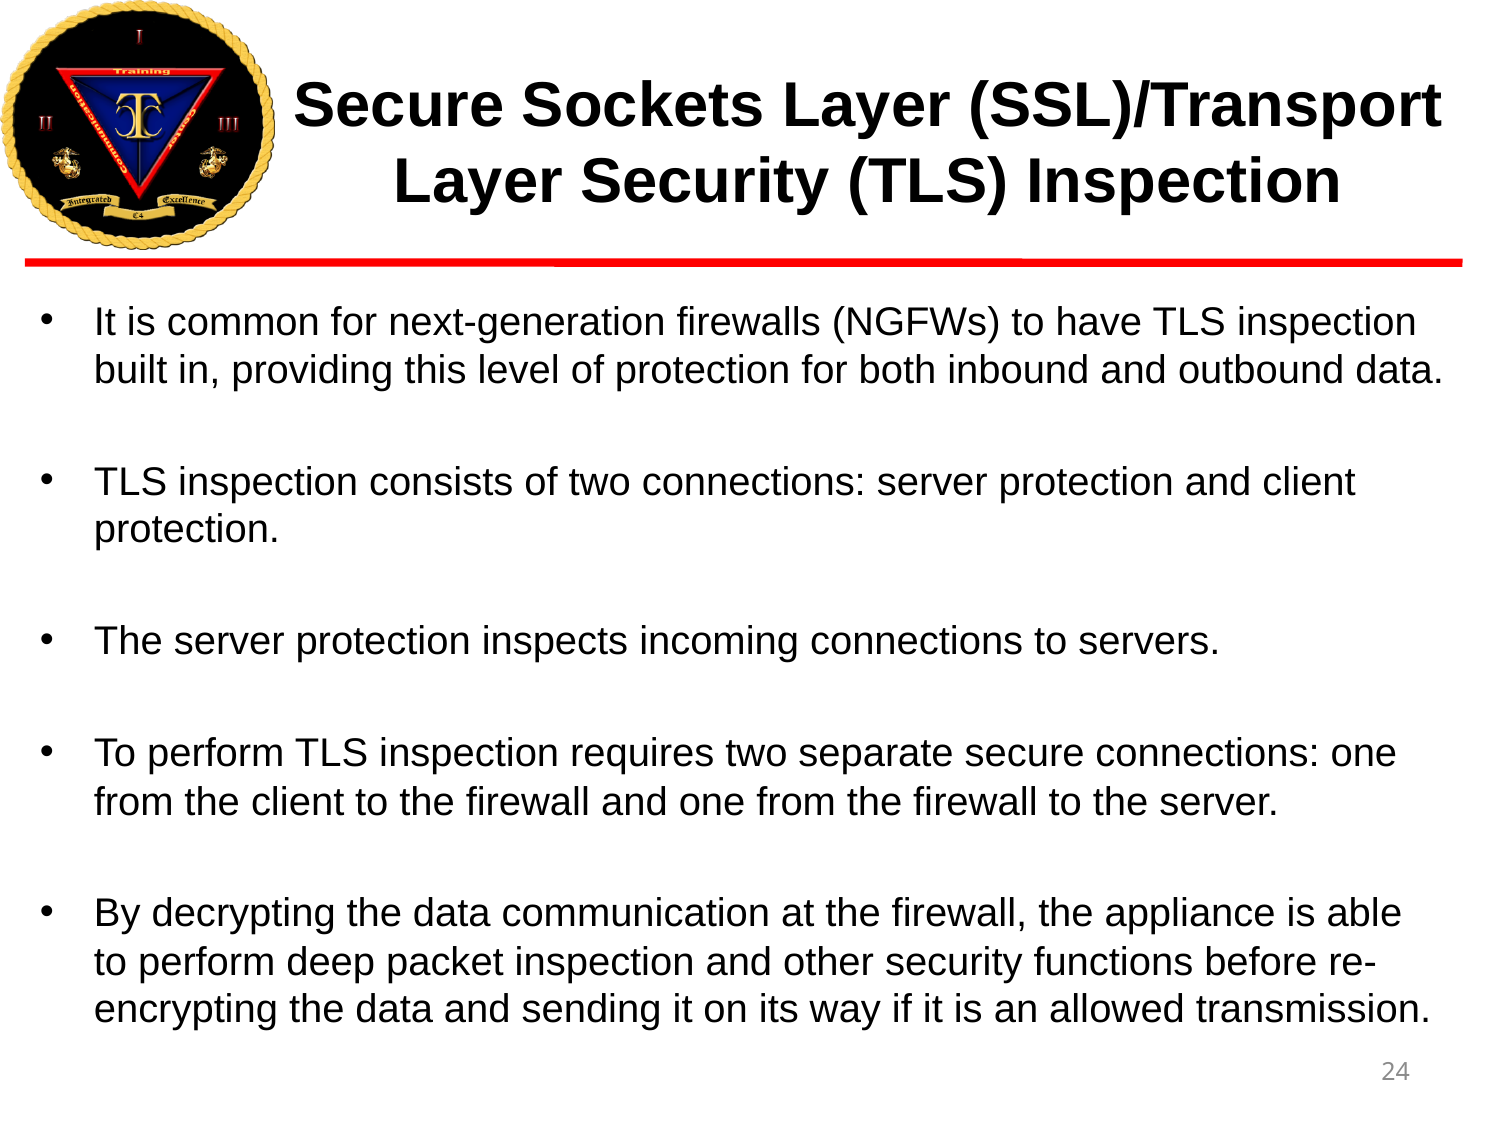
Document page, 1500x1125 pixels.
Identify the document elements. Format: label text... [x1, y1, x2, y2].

list It is common for next-generation firewalls (NGFWs) to have TLS inspection built in, providing this level of protection for both inbound and outbound data. TLS inspection consists of two connections: server protection and client protection. The server protection inspects incoming connections to servers. To perform TLS inspection requires two separate secure connections: one from the client to the firewall and one from the firewall to the server. By decrypting the data communication at the firewall, the appliance is able to perform deep packet inspection and other security functions before re-encrypting the data and sending it on its way if it is an allowed transmission. [24, 287, 1463, 1081]
title Secure Sockets Layer (SSL)/Transport Layer Security (TLS) Inspection [274, 44, 1463, 233]
picture [0, 0, 275, 250]
slide_number 24 [1074, 1042, 1425, 1103]
